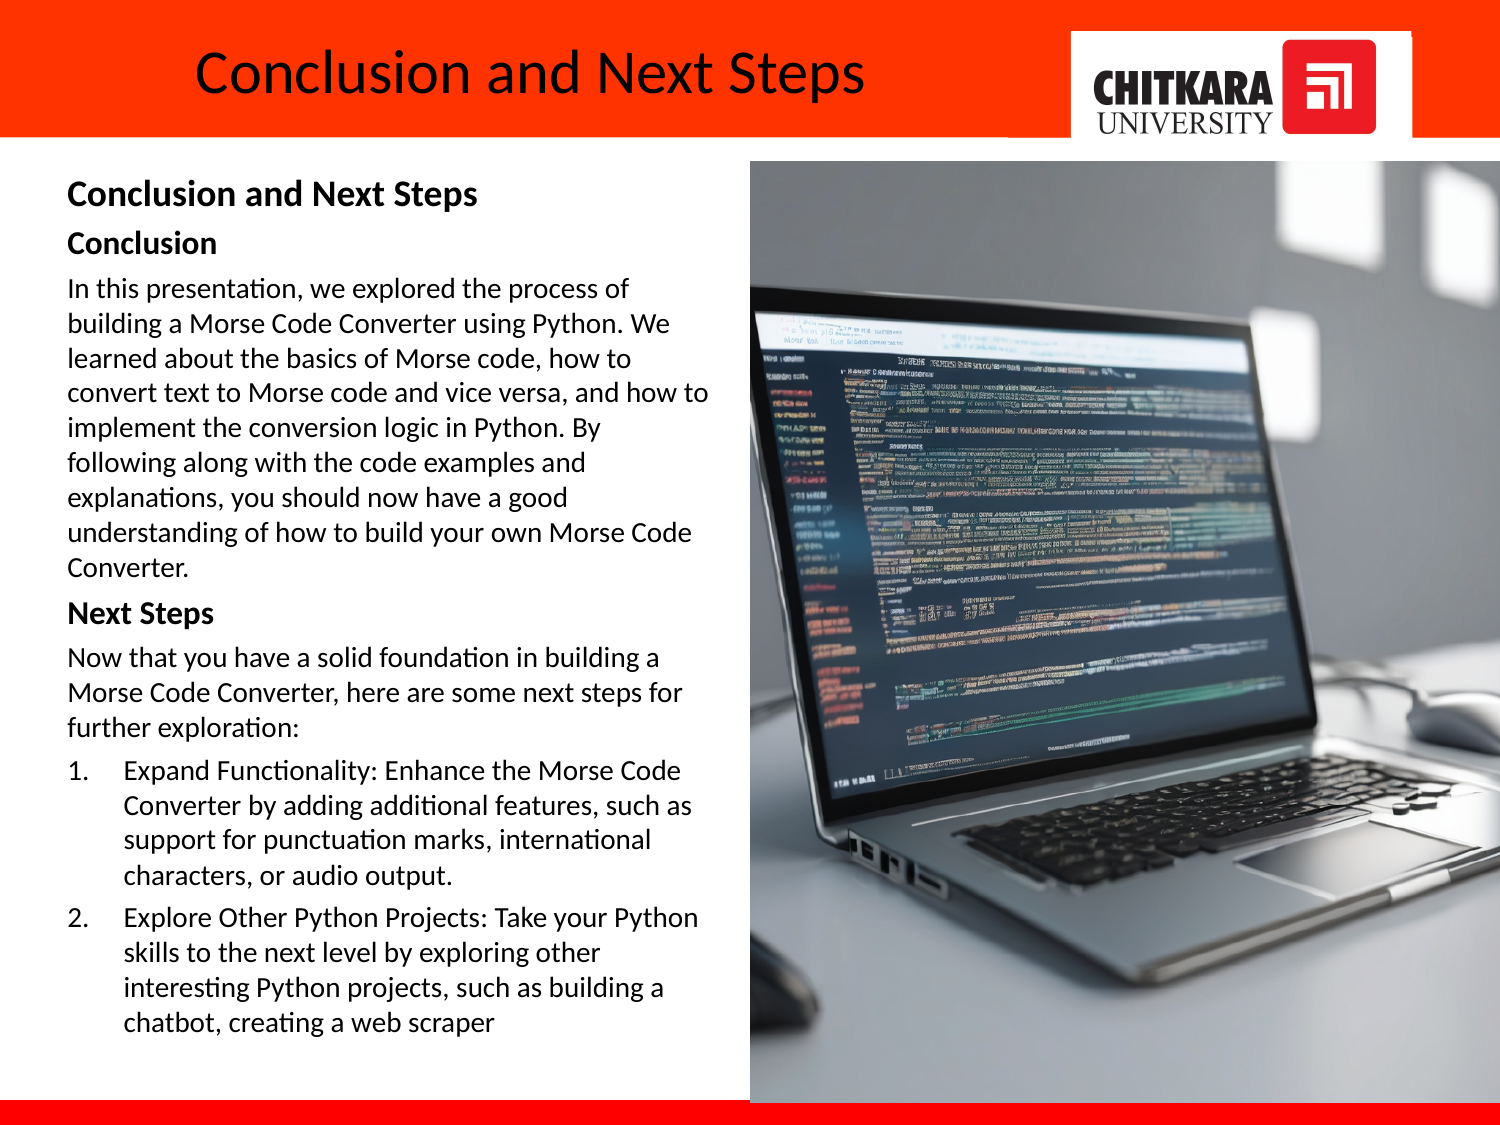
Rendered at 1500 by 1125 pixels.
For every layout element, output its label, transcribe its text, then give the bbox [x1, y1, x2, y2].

picture [1074, 37, 1391, 138]
list Conclusion and Next Steps Conclusion In this presentation, we explored the process of building a Morse Code Converter using Python. We learned about the basics of Morse code, how to convert text to Morse code and vice versa, and how to implement the conversion logic in Python. By following along with the code examples and explanations, you should now have a good understanding of how to build your own Morse Code Converter. Next Steps Now that you have a solid foundation in building a Morse Code Converter, here are some next steps for further exploration: Expand Functionality: Enhance the Morse Code Converter by adding additional features, such as support for punctuation marks, international characters, or audio output. Explore Other Python Projects: Take your Python skills to the next level by exploring other interesting Python projects, such as building a chatbot, creating a web scraper [33, 161, 732, 1125]
title Conclusion and Next Steps [0, 1, 1063, 138]
picture [749, 161, 1500, 1103]
